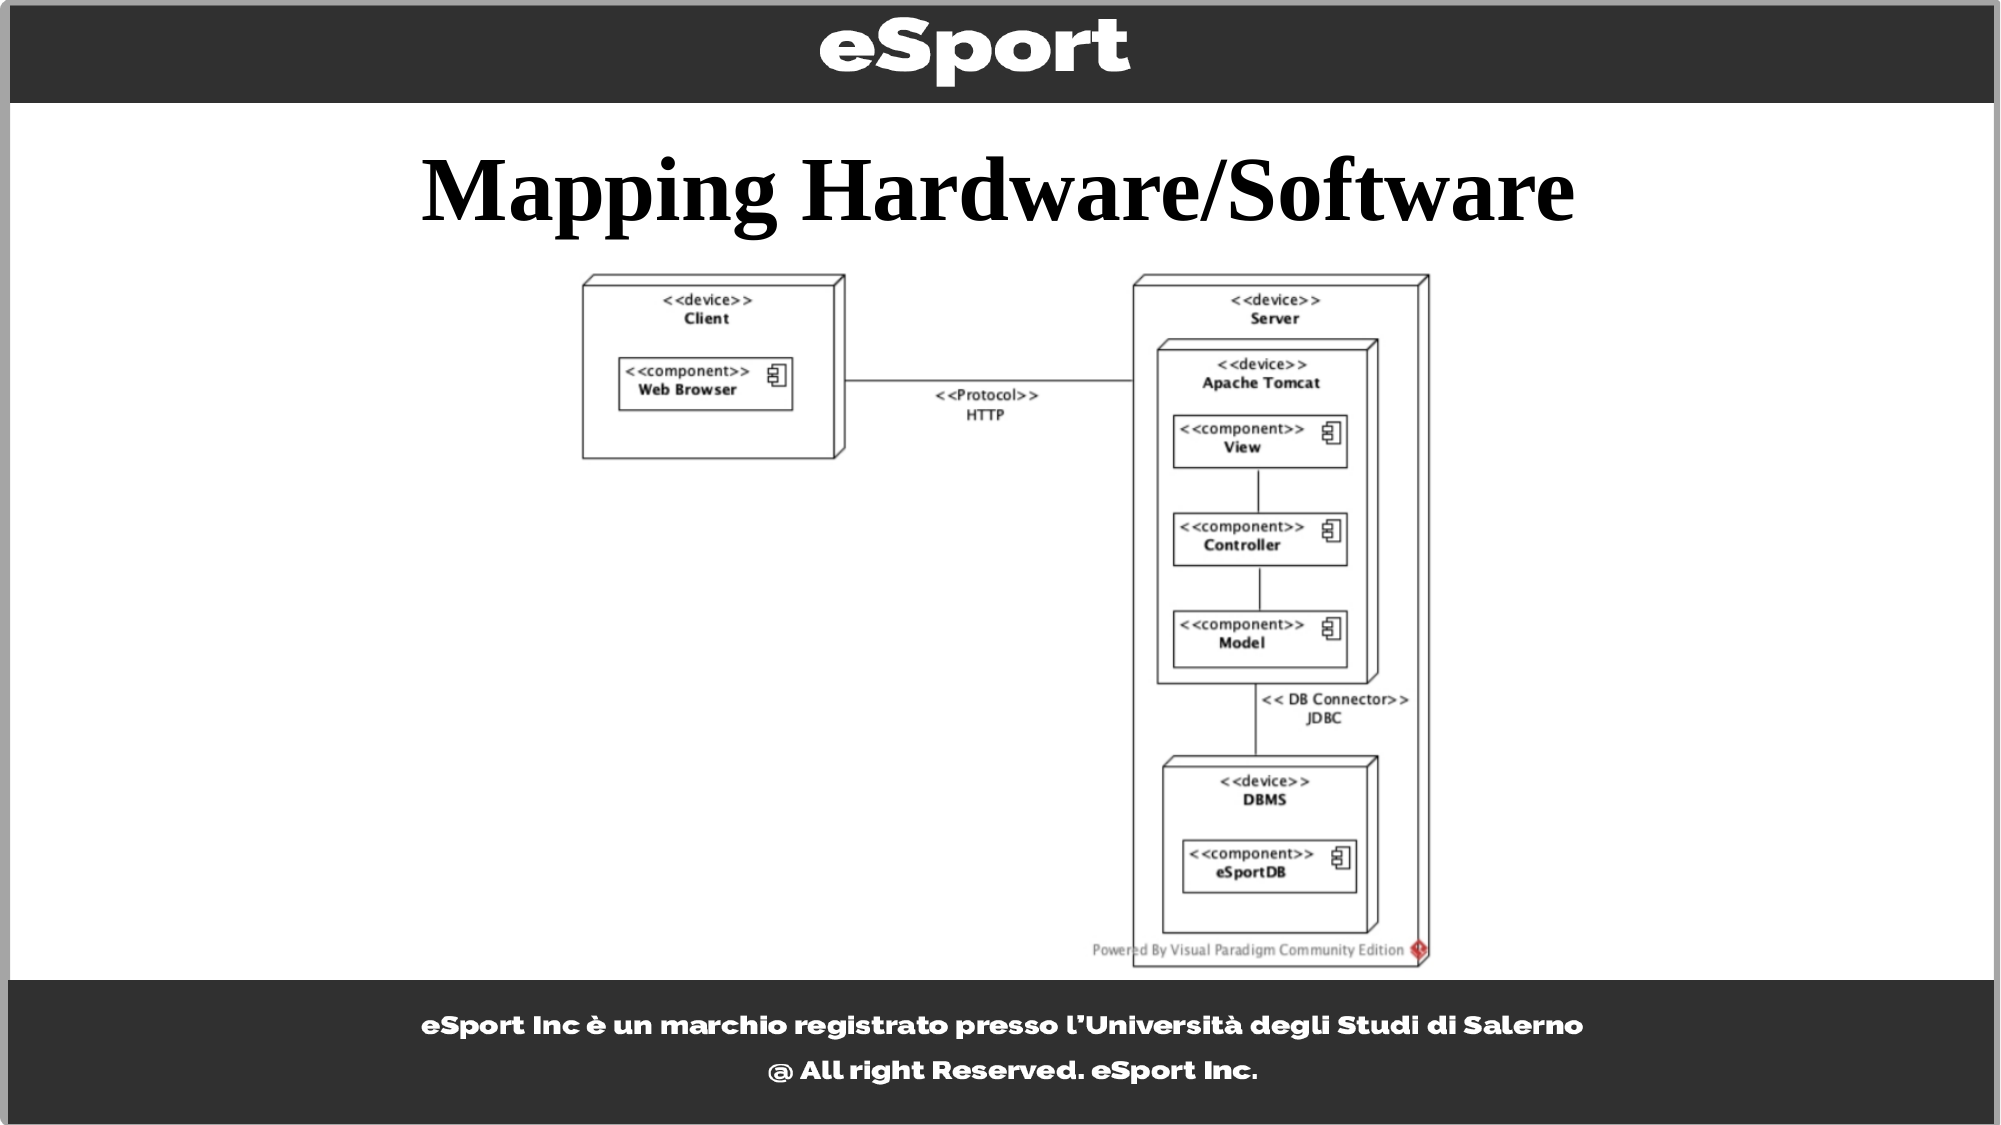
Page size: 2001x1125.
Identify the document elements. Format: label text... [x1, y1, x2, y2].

picture [0, 0, 2001, 1125]
title Mapping Hardware/Software [137, 82, 1863, 300]
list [564, 258, 1436, 973]
